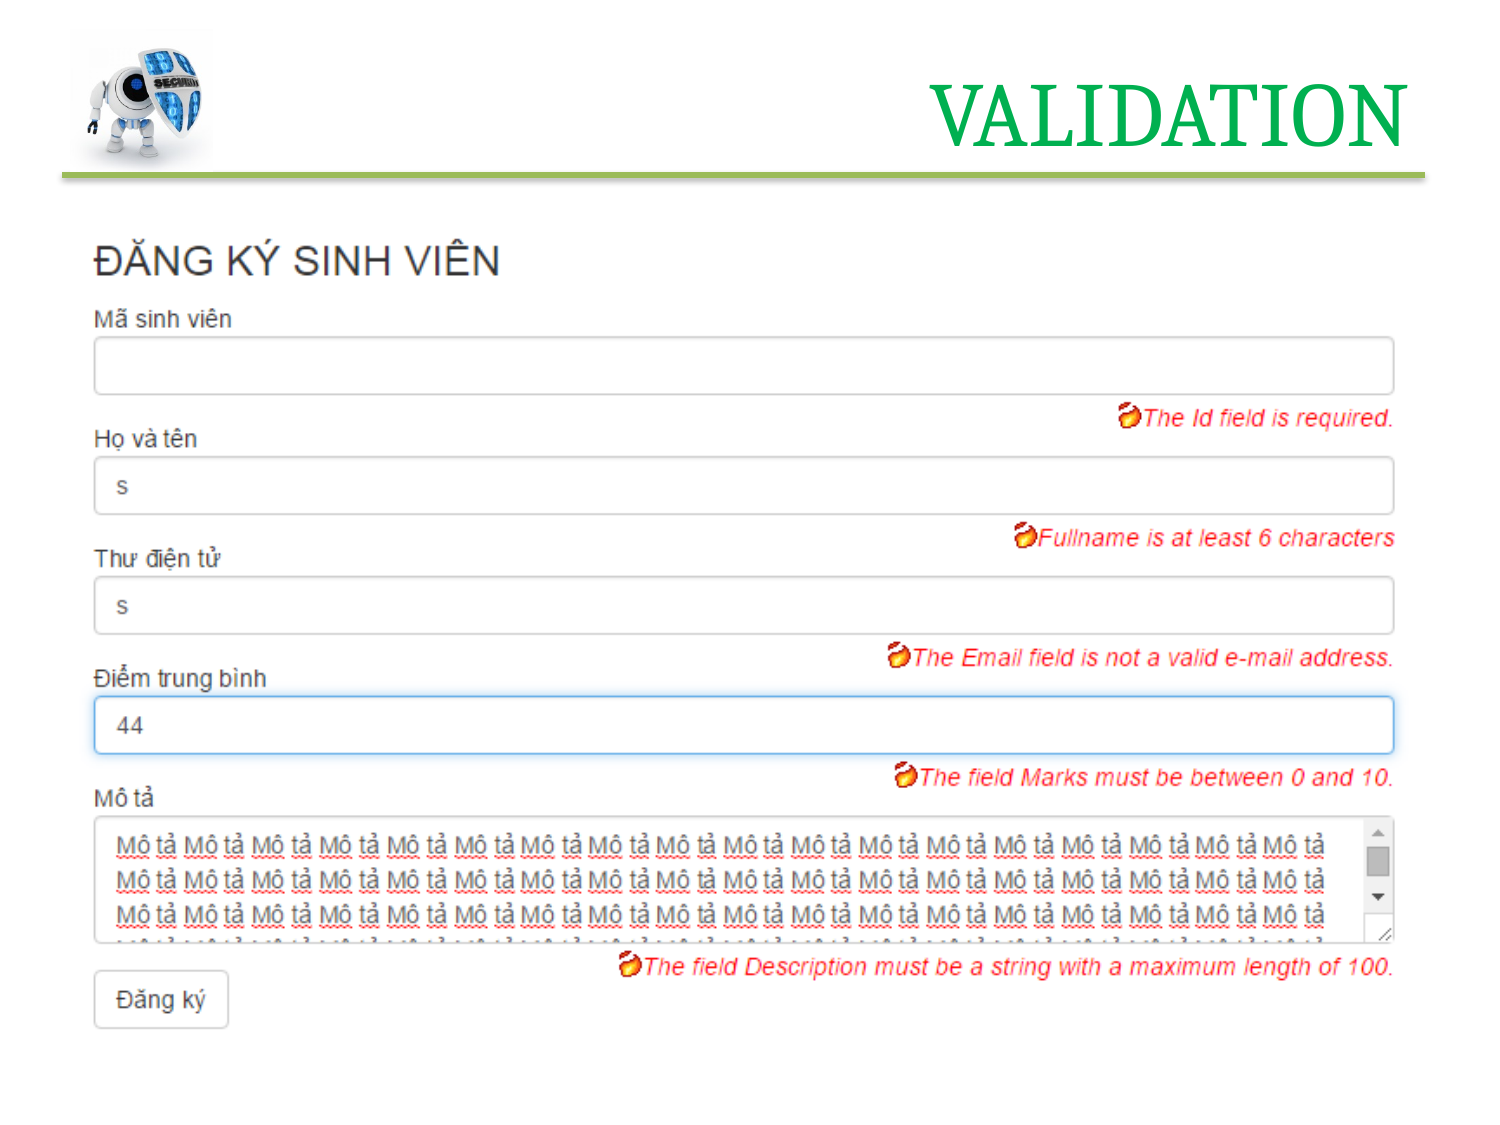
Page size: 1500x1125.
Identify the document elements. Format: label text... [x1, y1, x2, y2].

picture [70, 29, 213, 172]
picture [74, 215, 1421, 1038]
title Validation [217, 45, 1425, 175]
